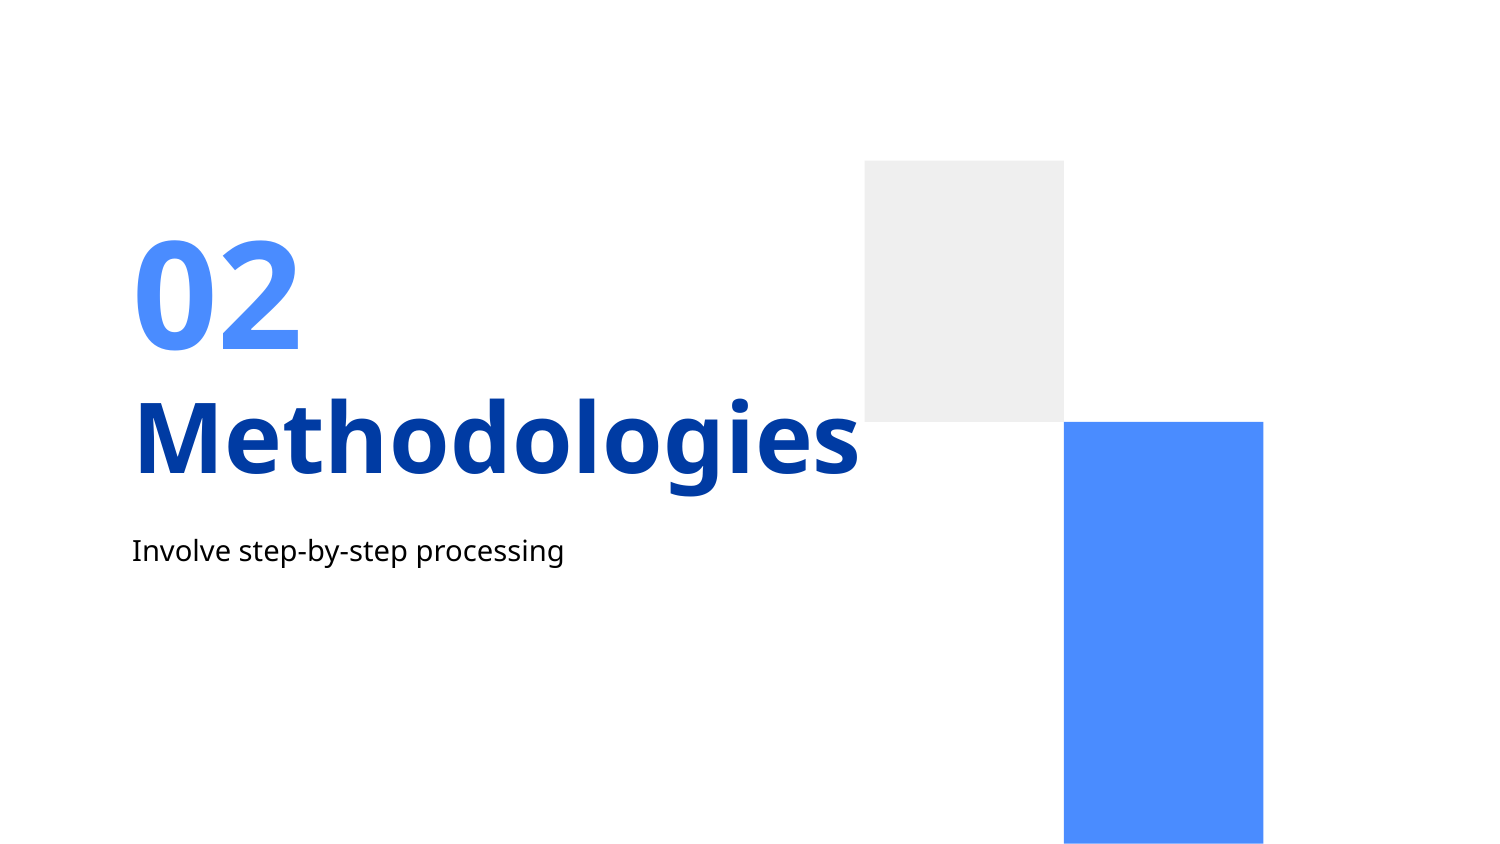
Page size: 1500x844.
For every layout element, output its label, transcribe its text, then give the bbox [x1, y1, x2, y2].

title 02 [116, 207, 849, 395]
title Methodologies [117, 365, 951, 504]
subtitle Involve step-by-step processing [116, 499, 849, 611]
